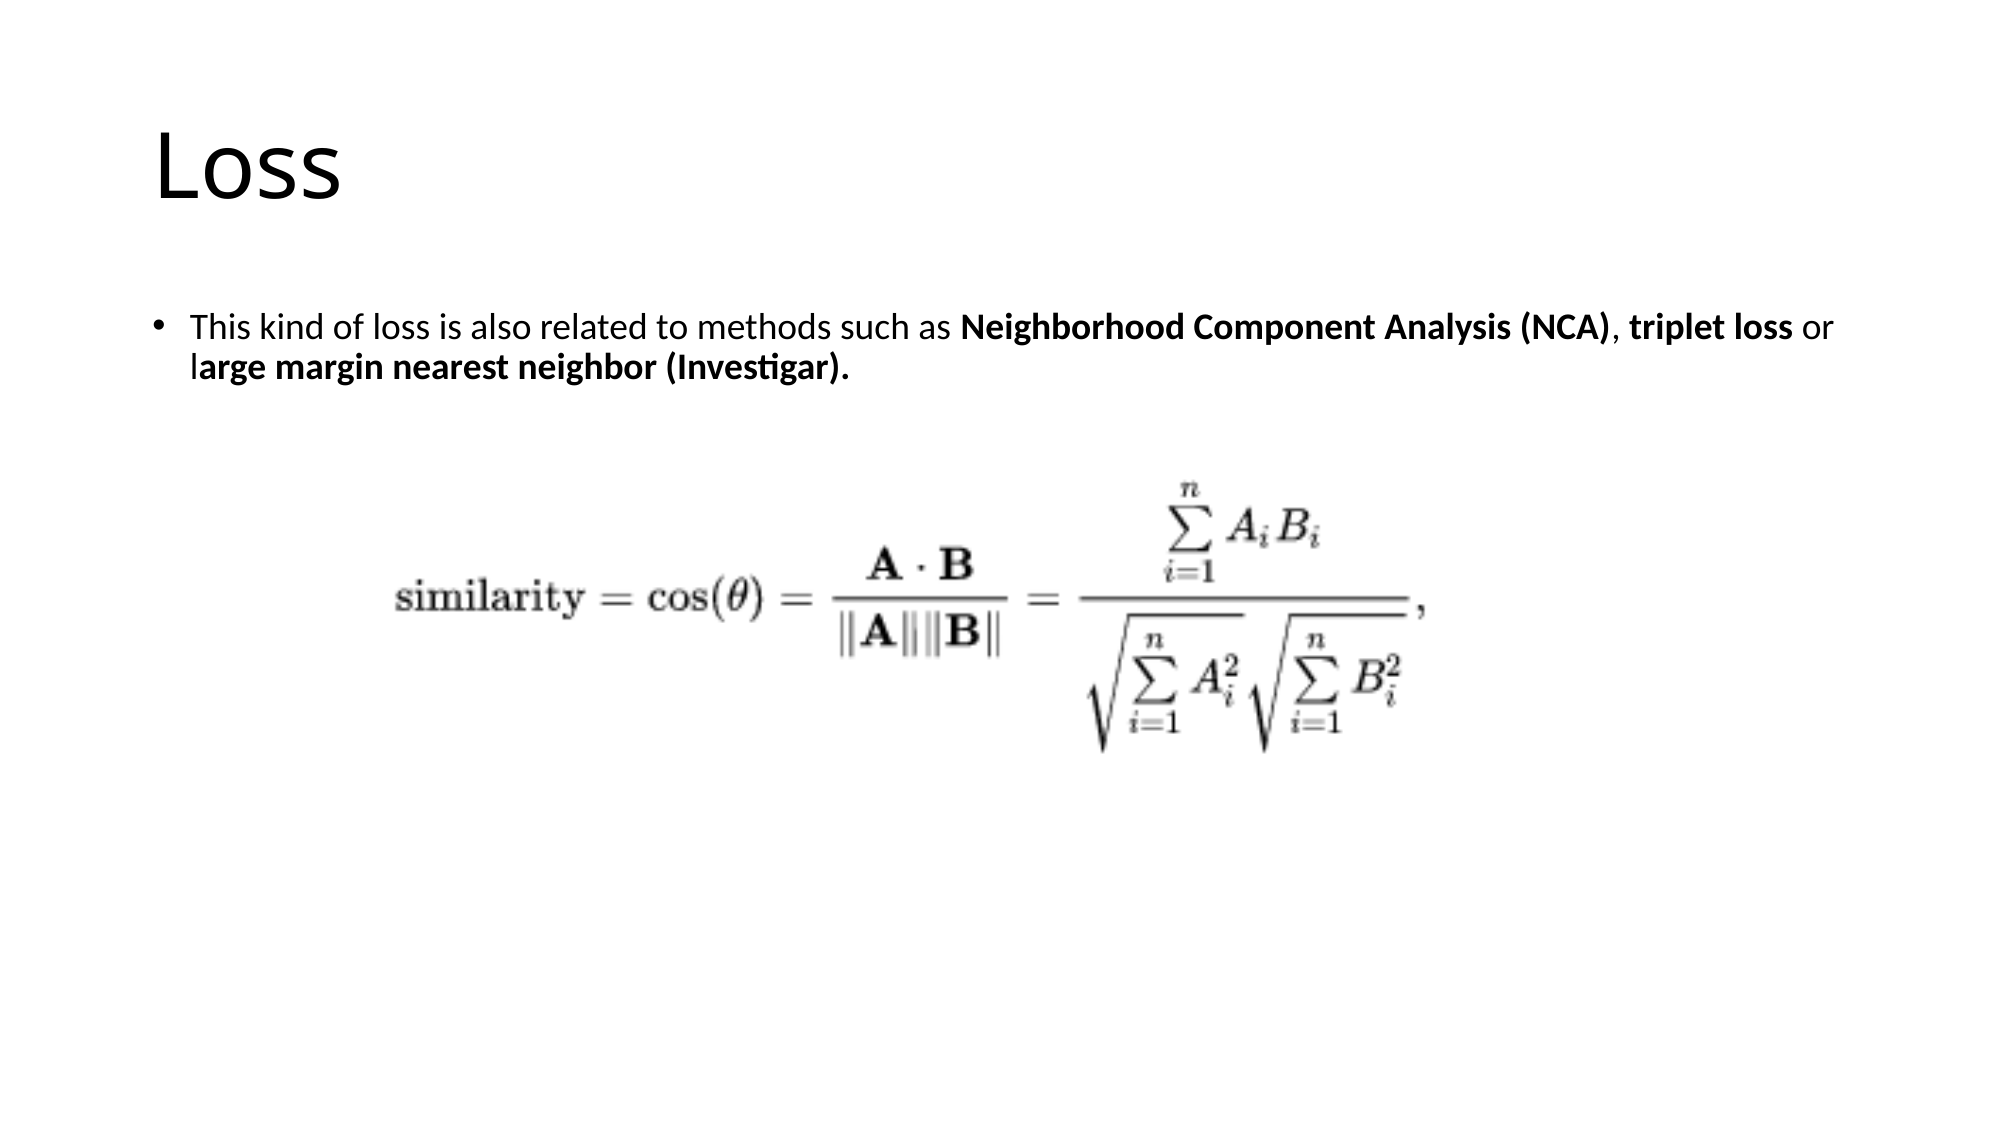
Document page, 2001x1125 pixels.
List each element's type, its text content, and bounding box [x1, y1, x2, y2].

title Loss [137, 59, 1863, 278]
list This kind of loss is also related to methods such as Neighborhood Component Analysis (NCA), triplet loss or large margin nearest neighbor (Investigar). [137, 299, 1863, 432]
picture [371, 478, 1479, 785]
